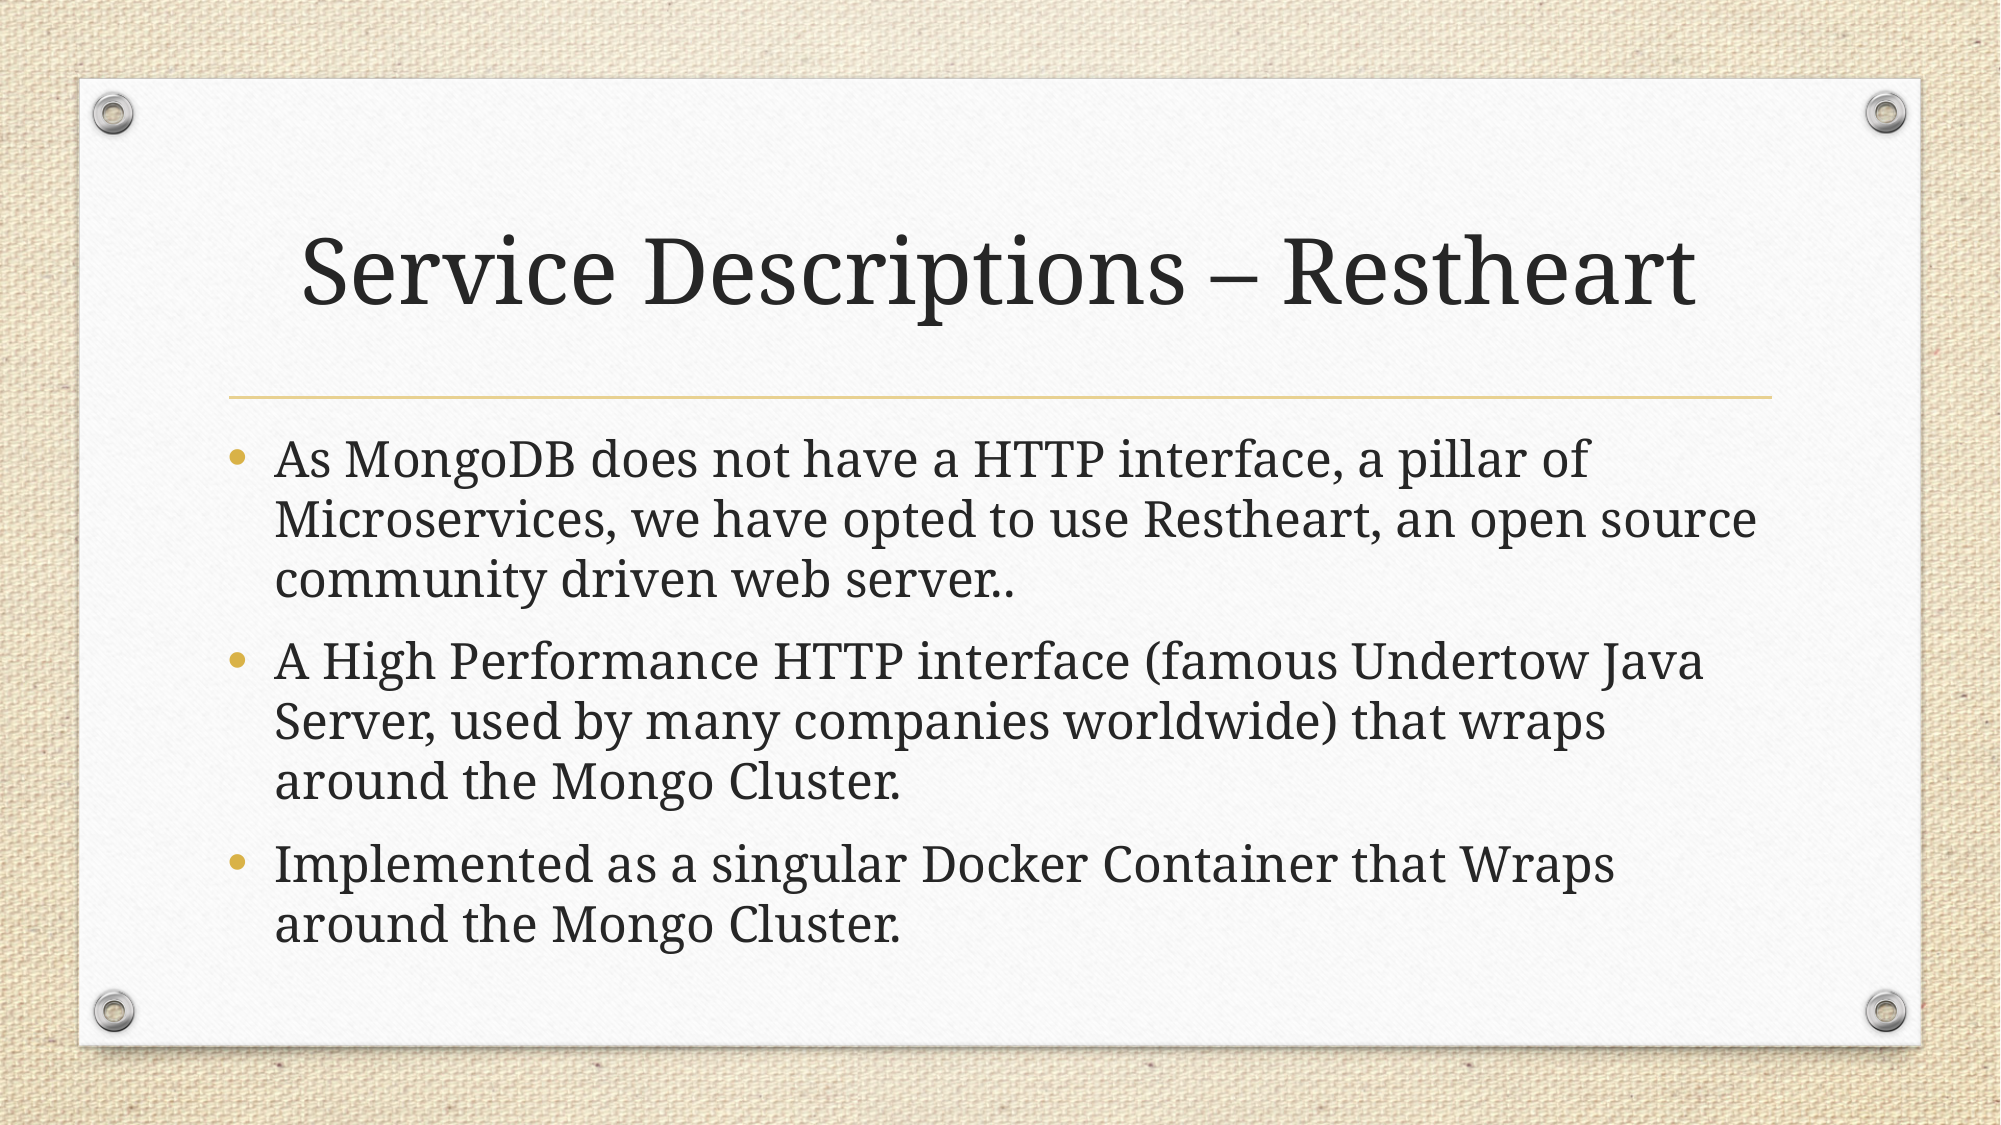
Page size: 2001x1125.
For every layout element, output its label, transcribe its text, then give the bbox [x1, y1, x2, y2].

list As MongoDB does not have a HTTP interface, a pillar of Microservices, we have opted to use Restheart, an open source community driven web server.. A High Performance HTTP interface (famous Undertow Java Server, used by many companies worldwide) that wraps around the Mongo Cluster. Implemented as a singular Docker Container that Wraps around the Mongo Cluster. [212, 419, 1788, 964]
title Service Descriptions – Restheart [212, 161, 1788, 375]
picture [0, 0, 2001, 1125]
